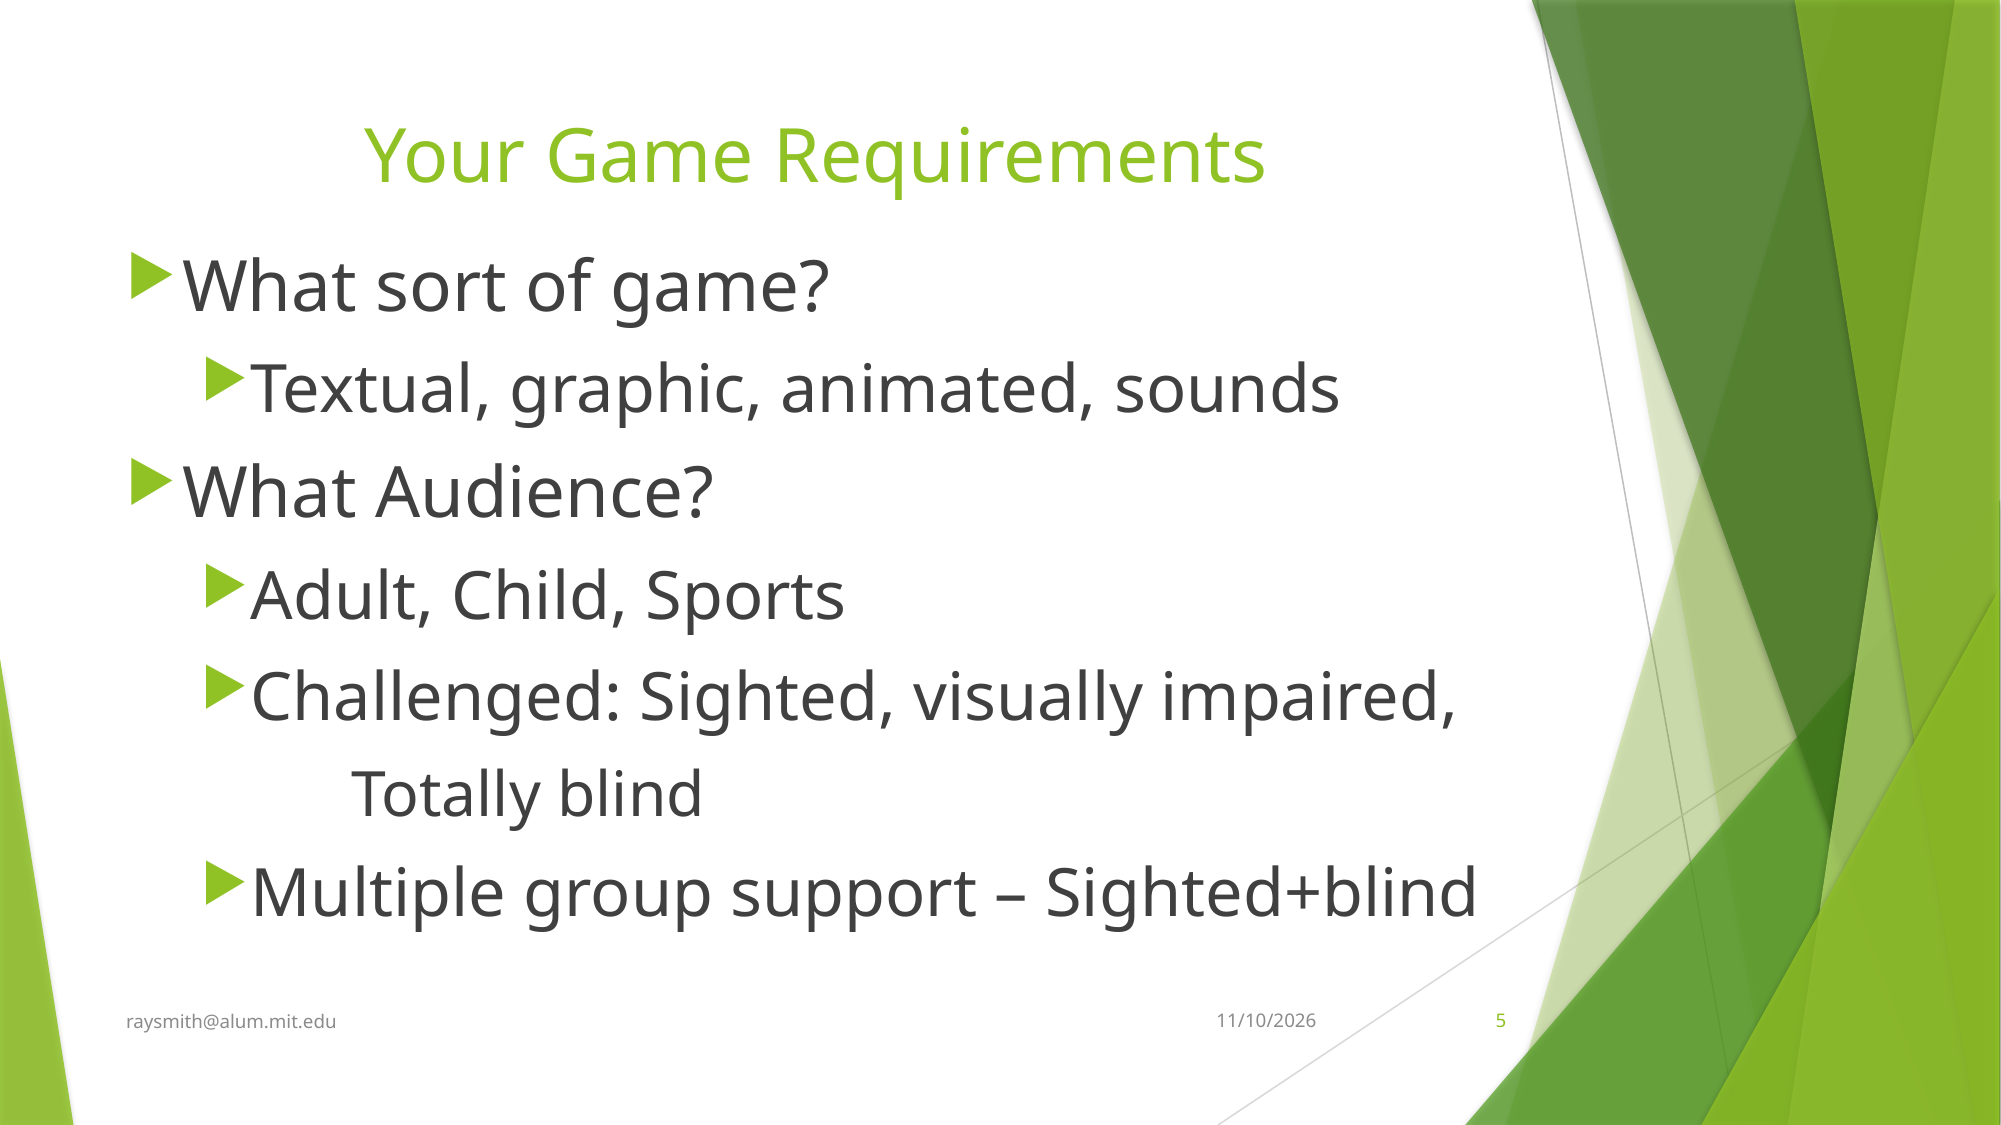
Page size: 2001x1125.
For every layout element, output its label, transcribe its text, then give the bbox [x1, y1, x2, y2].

footer raysmith@alum.mit.edu [111, 991, 1145, 1051]
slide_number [1181, 991, 1332, 1051]
slide_number 5 [1409, 991, 1522, 1051]
title Your Game Requirements [111, 99, 1522, 232]
list What sort of game? Textual, graphic, animated, sounds What Audience? Adult, Child, Sports Challenged: Sighted, visually impaired, Totally blind Multiple group support – Sighted+blind [111, 232, 1522, 992]
